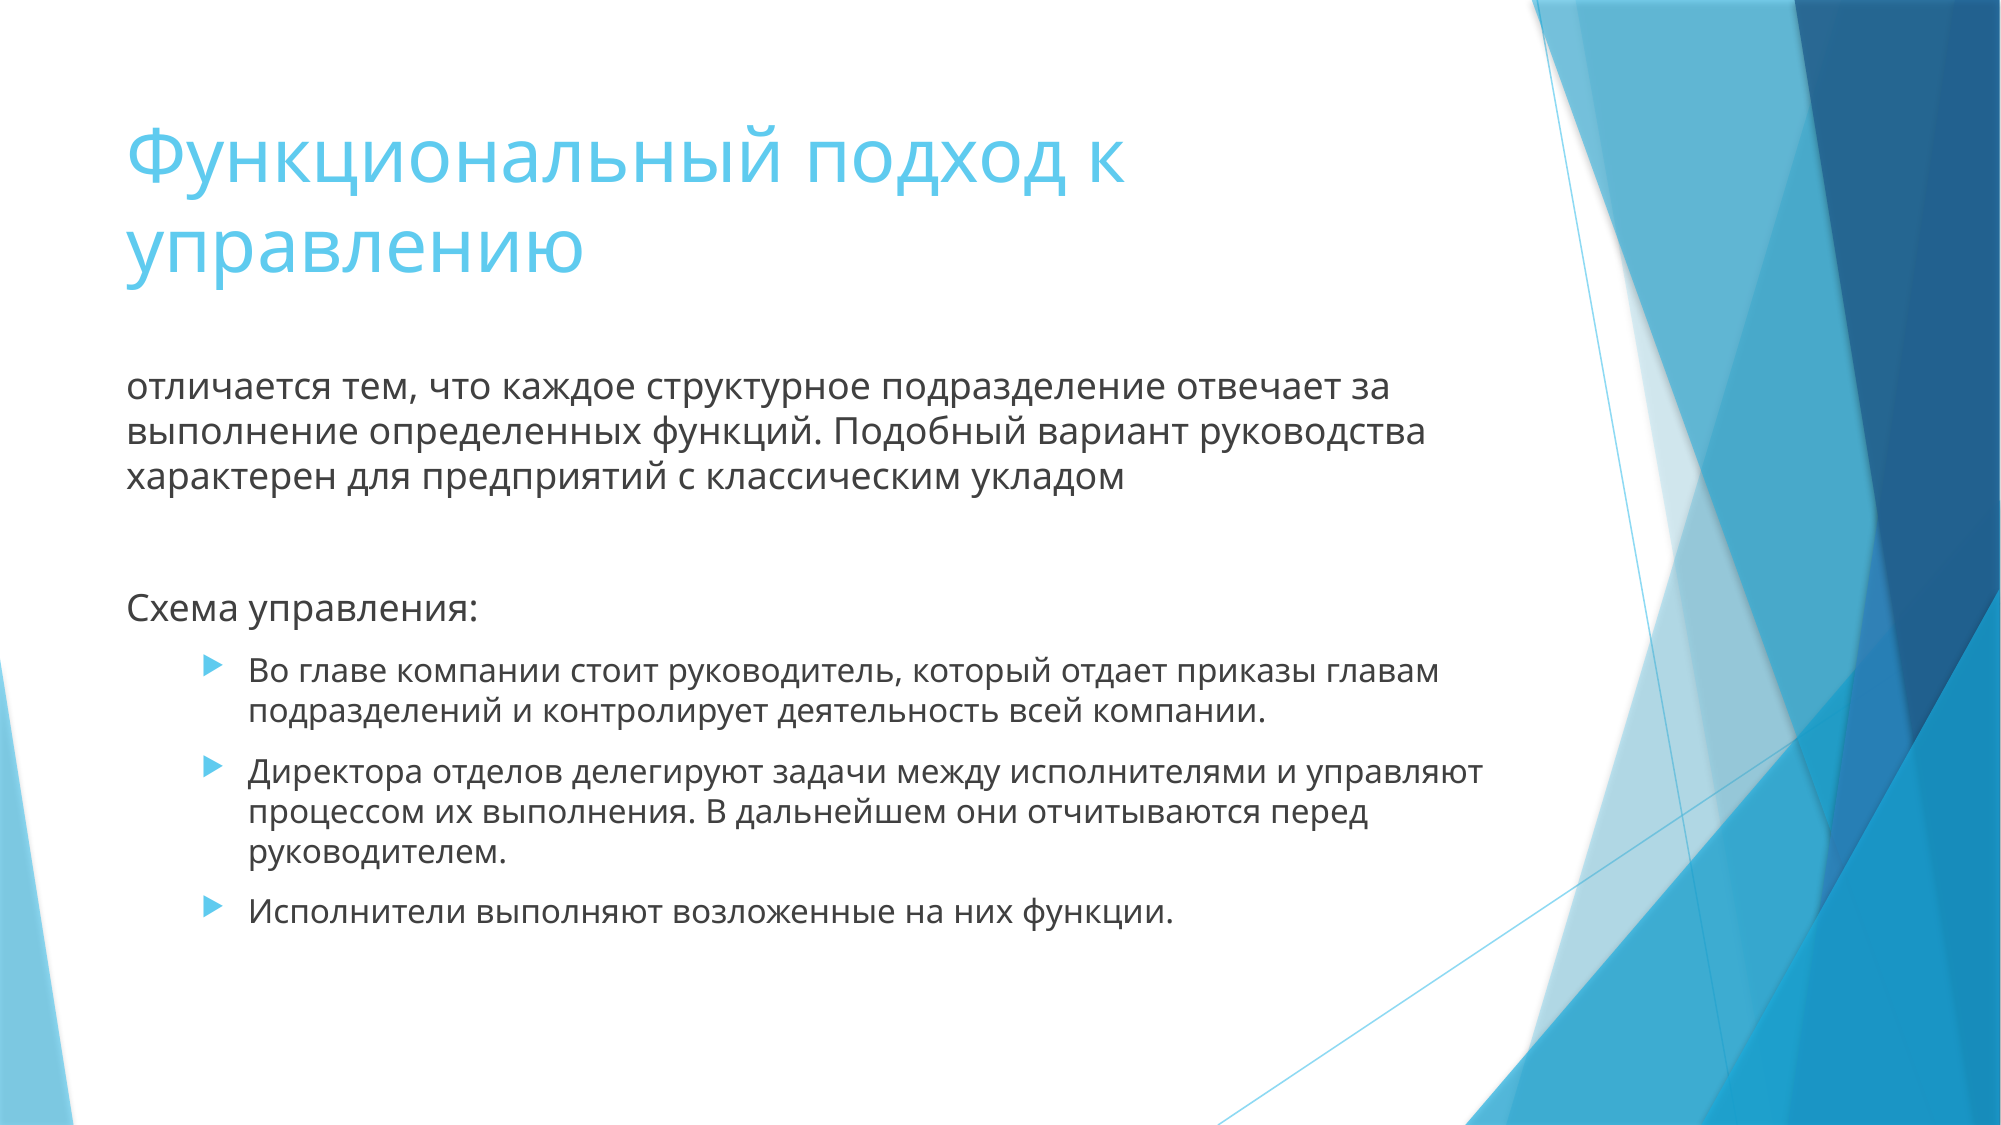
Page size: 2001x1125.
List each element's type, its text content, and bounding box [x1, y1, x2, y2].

list отличается тем, что каждое структурное подразделение отвечает за выполнение определенных функций. Подобный вариант руководства характерен для предприятий с классическим укладом Схема управления: Во главе компании стоит руководитель, который отдает приказы главам подразделений и контролирует деятельность всей компании. Директора отделов делегируют задачи между исполнителями и управляют процессом их выполнения. В дальнейшем они отчитываются перед руководителем. Исполнители выполняют возложенные на них функции. [111, 354, 1522, 992]
title Функциональный подход к управлению [111, 99, 1522, 317]
